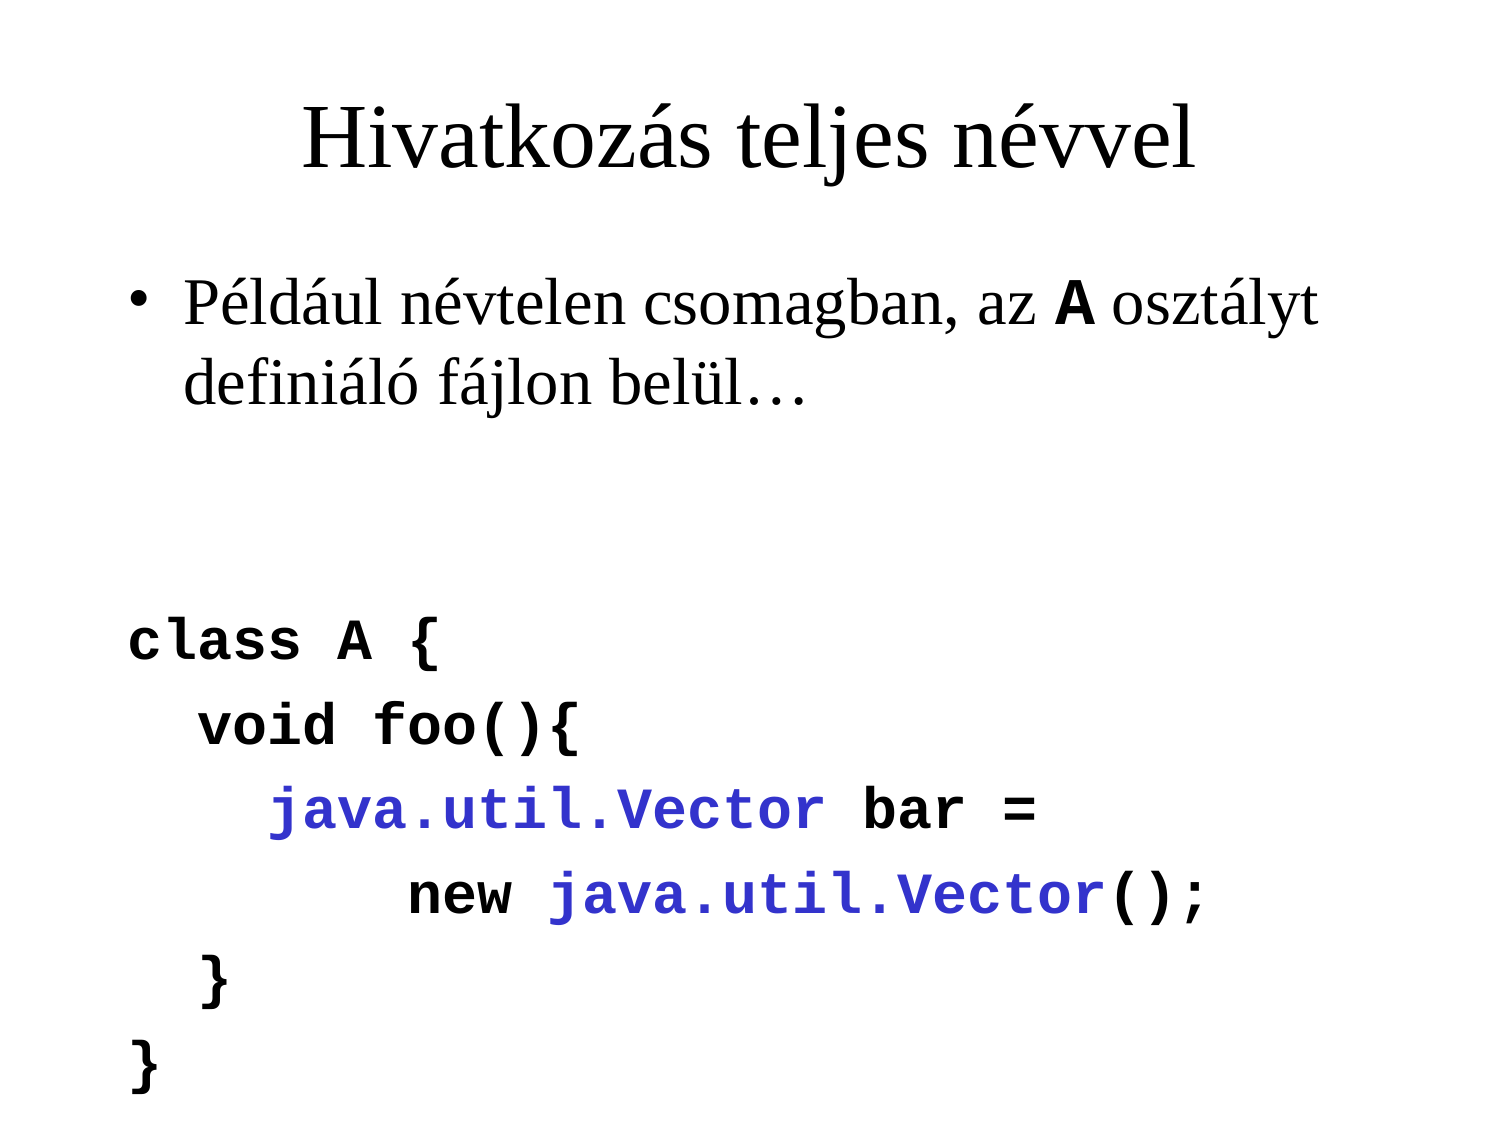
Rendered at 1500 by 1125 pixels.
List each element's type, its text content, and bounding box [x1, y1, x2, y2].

title Hivatkozás teljes névvel [112, 37, 1388, 225]
list Például névtelen csomagban, az A osztályt definiáló fájlon belül… class A { void foo(){ java.util.Vector bar = new java.util.Vector(); } } [112, 249, 1388, 1102]
